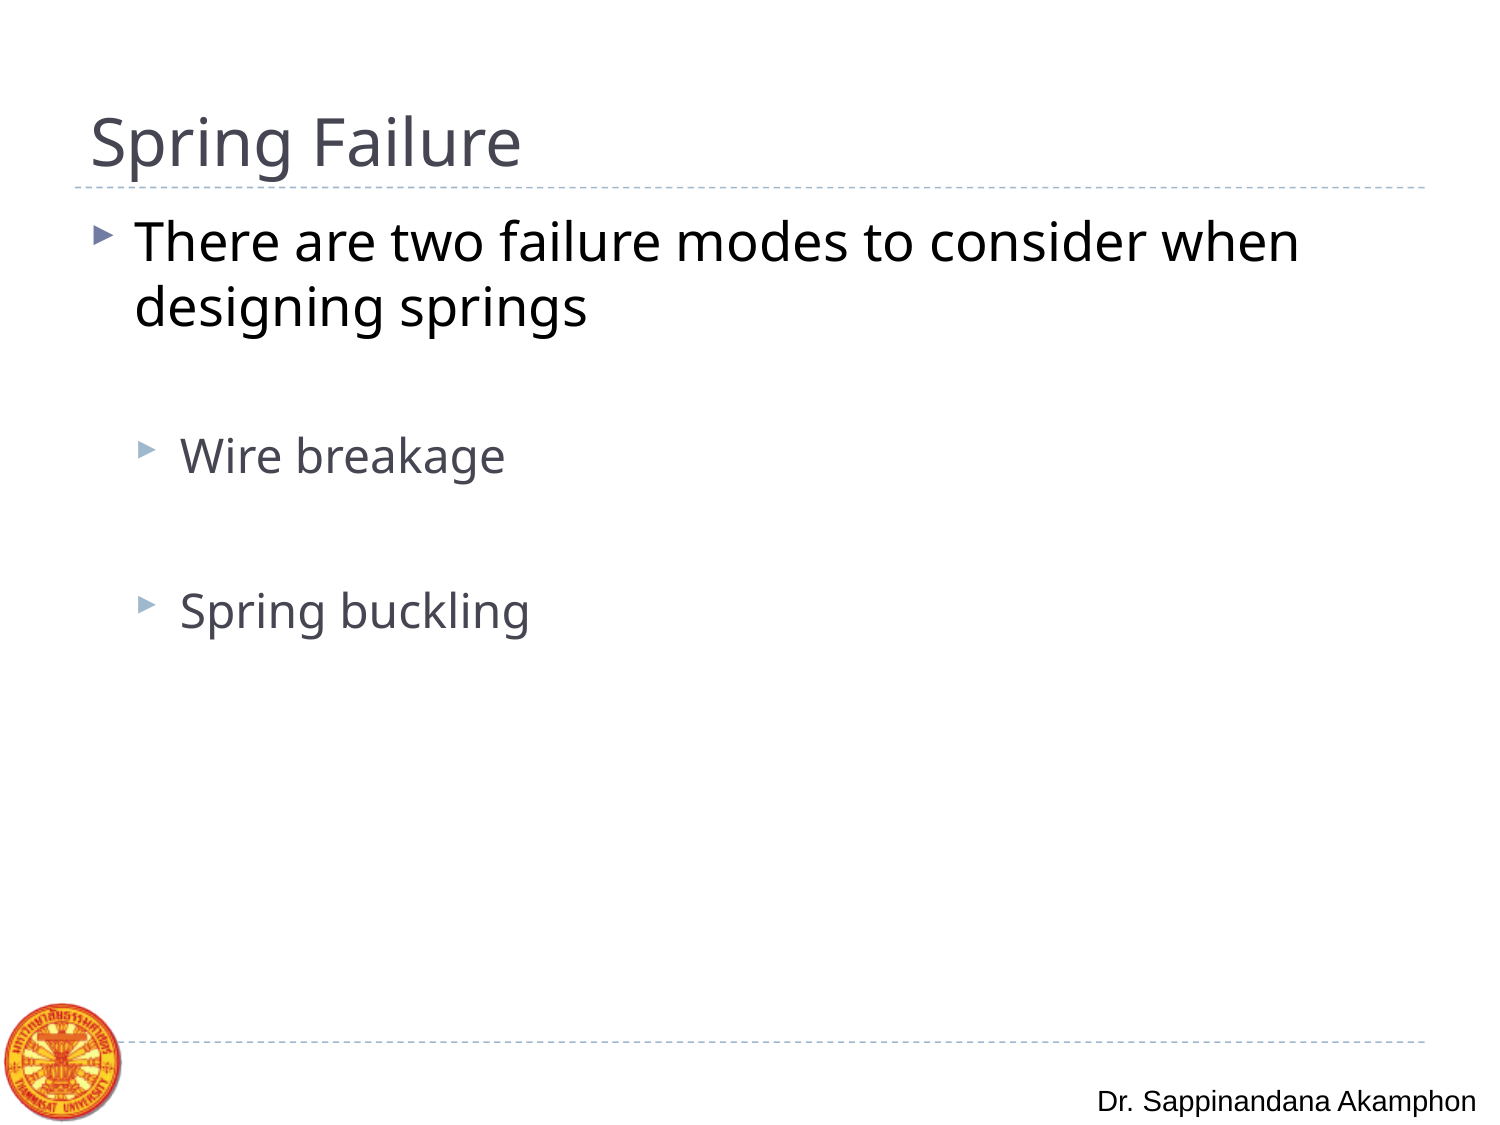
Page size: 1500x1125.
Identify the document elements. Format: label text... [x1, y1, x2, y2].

picture [0, 999, 125, 1125]
list There are two failure modes to consider when designing springs Wire breakage Spring buckling [74, 199, 1426, 1011]
title Spring Failure [74, 24, 1426, 188]
